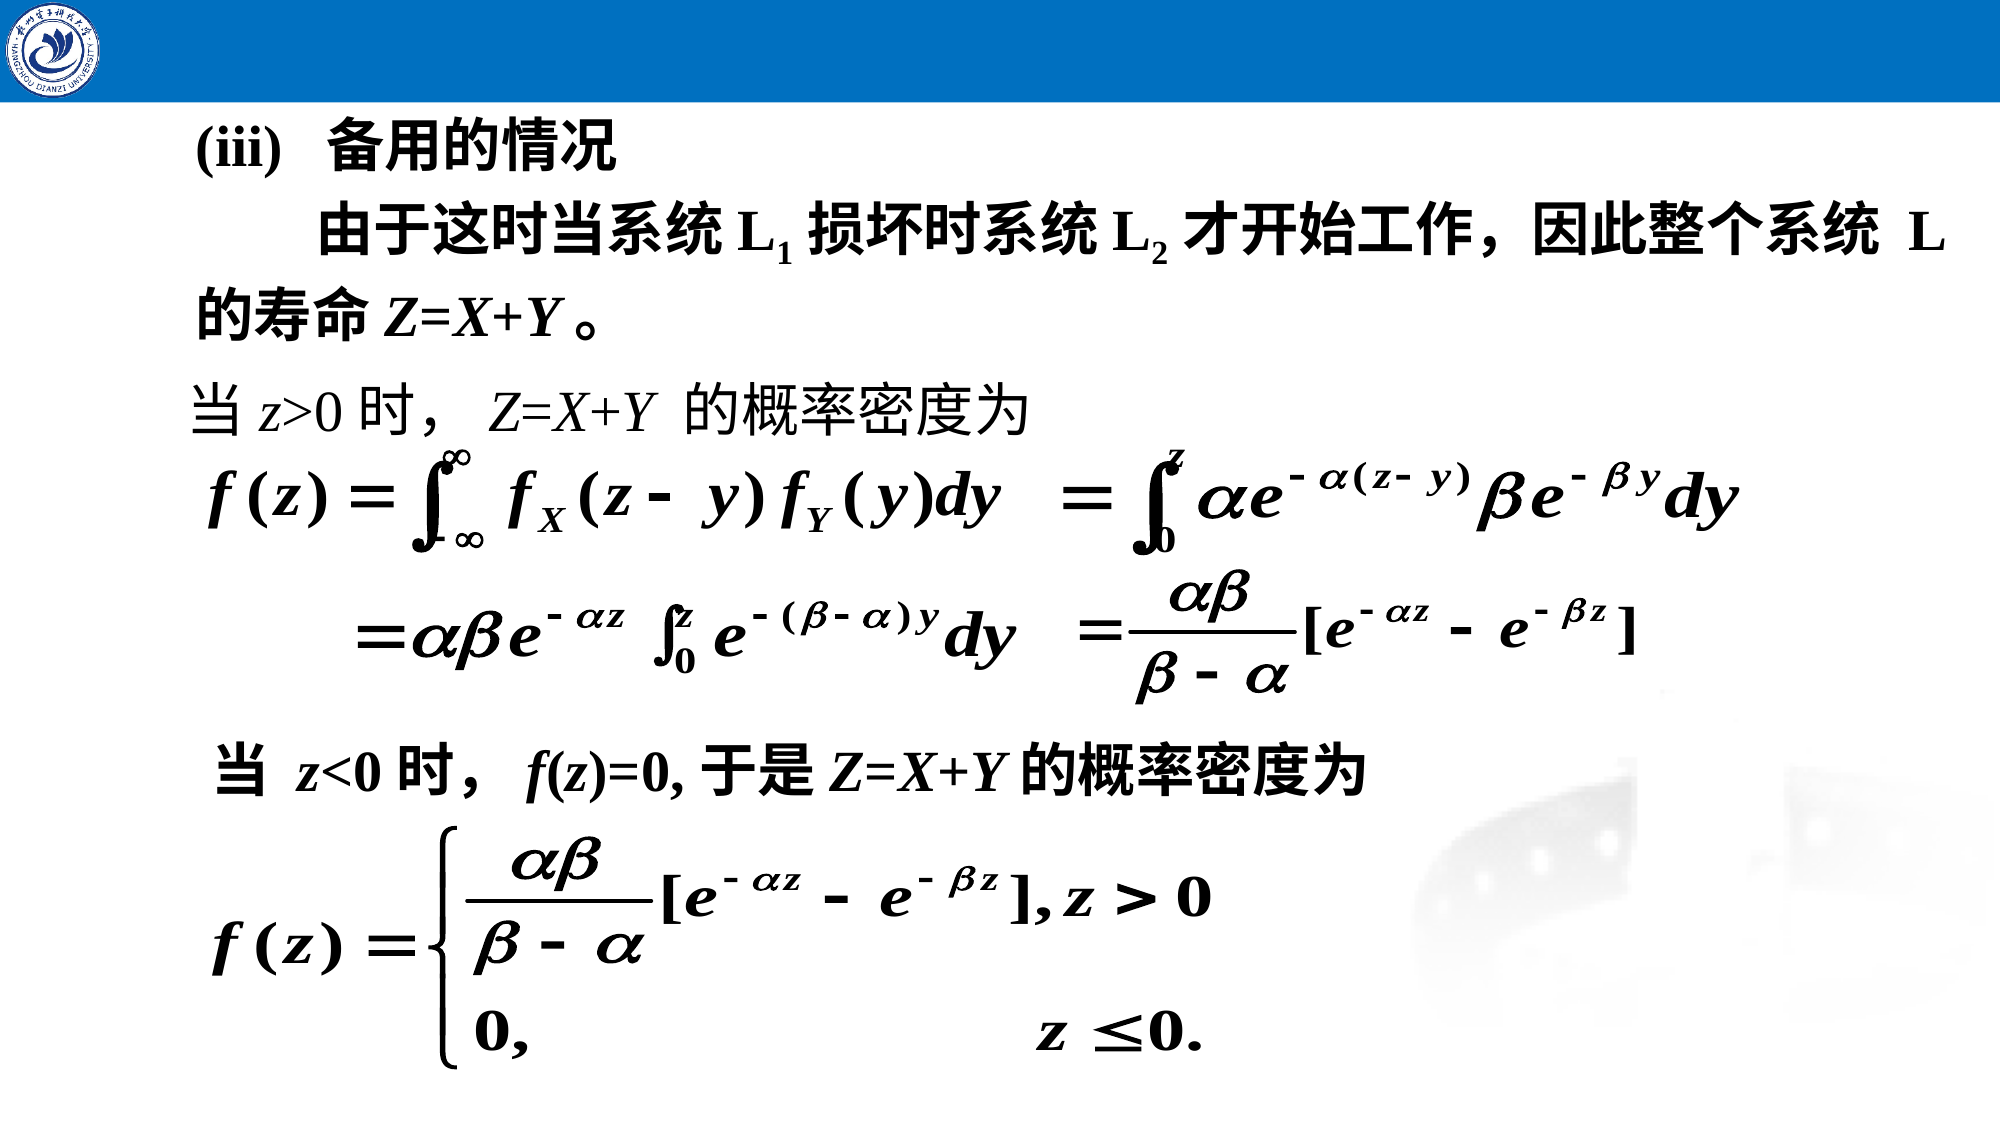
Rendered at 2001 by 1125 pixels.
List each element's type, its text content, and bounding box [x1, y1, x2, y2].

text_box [1062, 574, 1647, 716]
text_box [183, 425, 1016, 564]
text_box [1043, 424, 1757, 567]
text_box 当z>0时，Z=X+Y 的概率密度为 [172, 365, 1048, 451]
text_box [338, 585, 1032, 689]
text_box 当 z<0时，f(z)=0,于是Z=X+Y的概率密度为 [196, 725, 1719, 811]
picture [5, 2, 100, 98]
text_box (iii) 备用的情况 由于这时当系统L1损坏时系统L2才开始工作，因此整个系统 L的寿命Z=X+Y。 [180, 93, 1967, 356]
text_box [184, 814, 1225, 1083]
